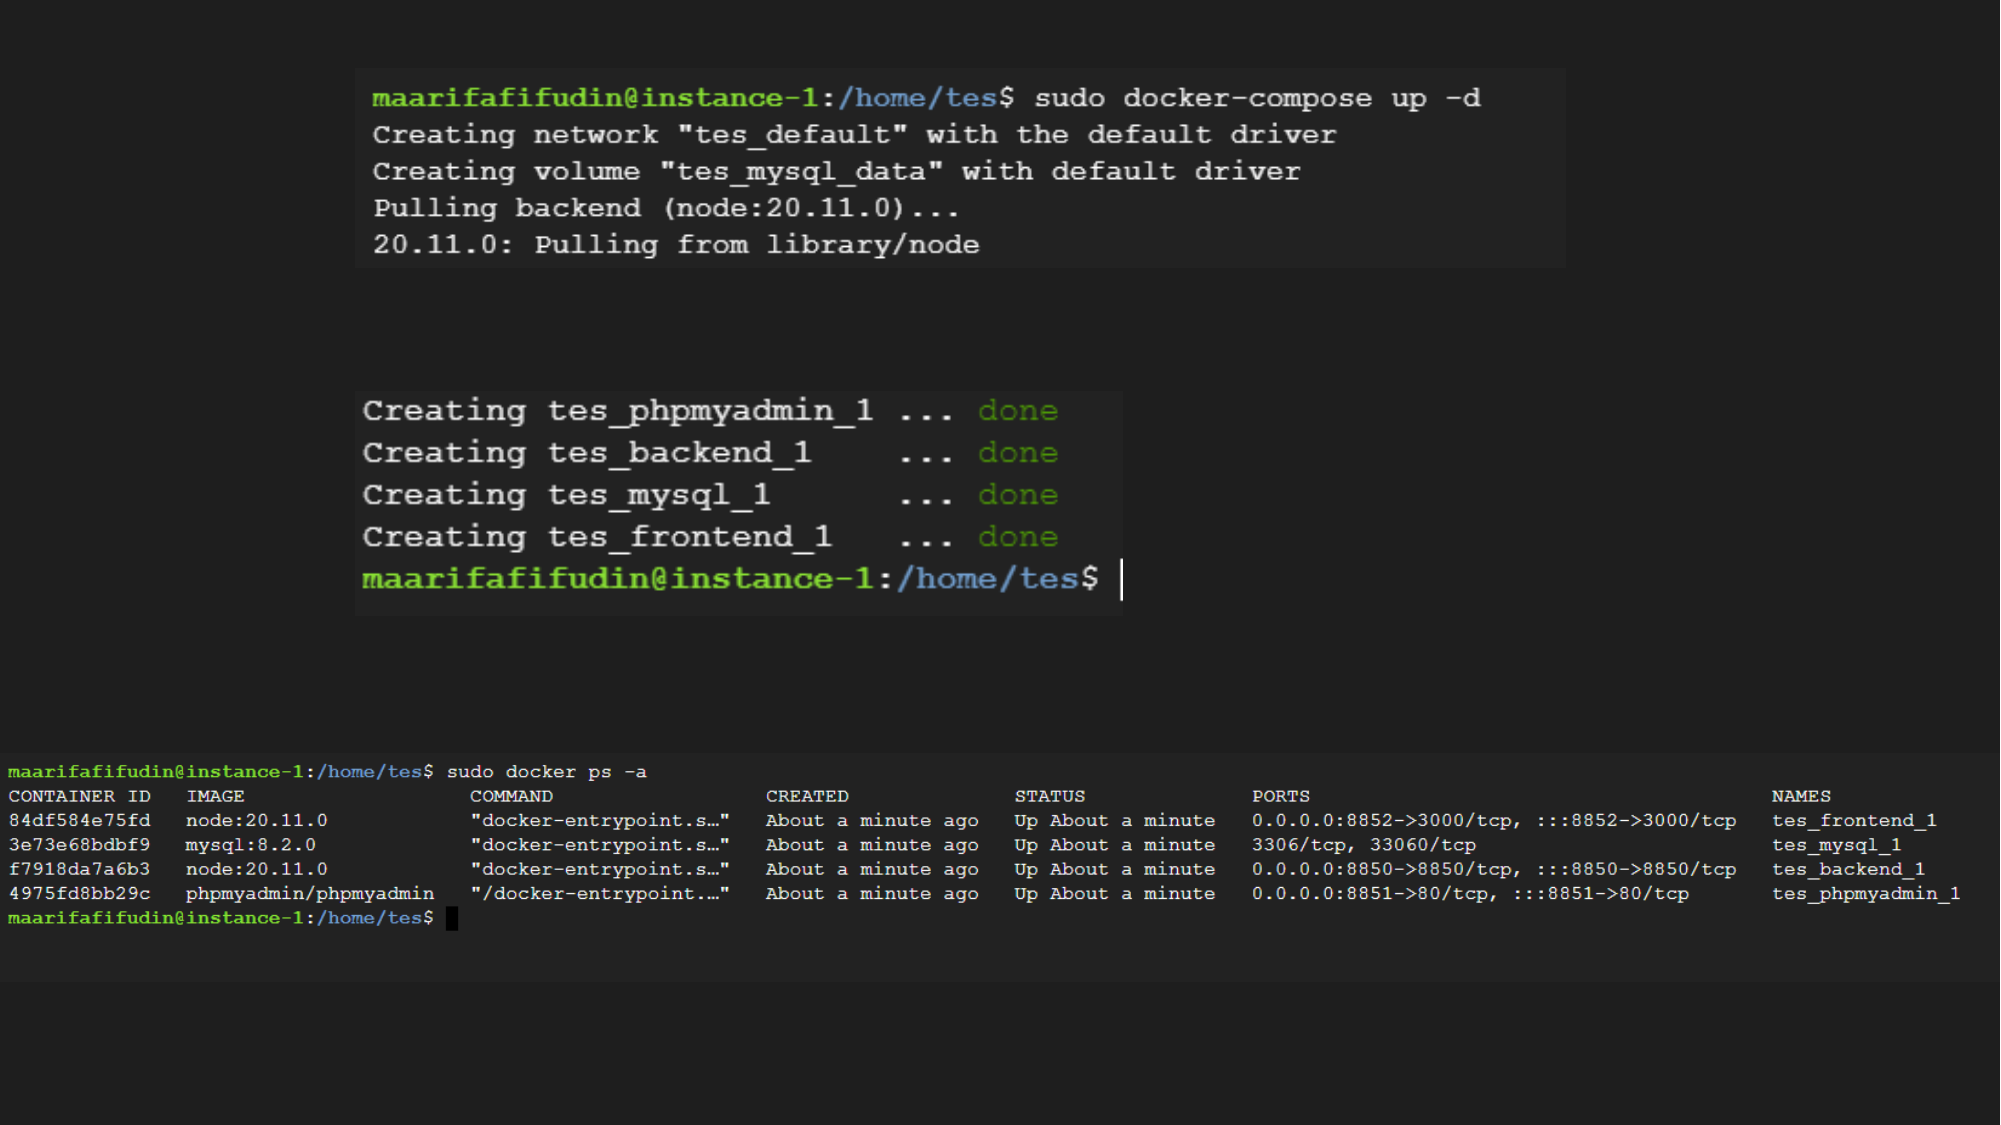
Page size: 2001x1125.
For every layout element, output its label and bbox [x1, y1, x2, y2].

picture [0, 753, 2000, 982]
picture [355, 68, 1566, 268]
picture [355, 391, 1123, 616]
